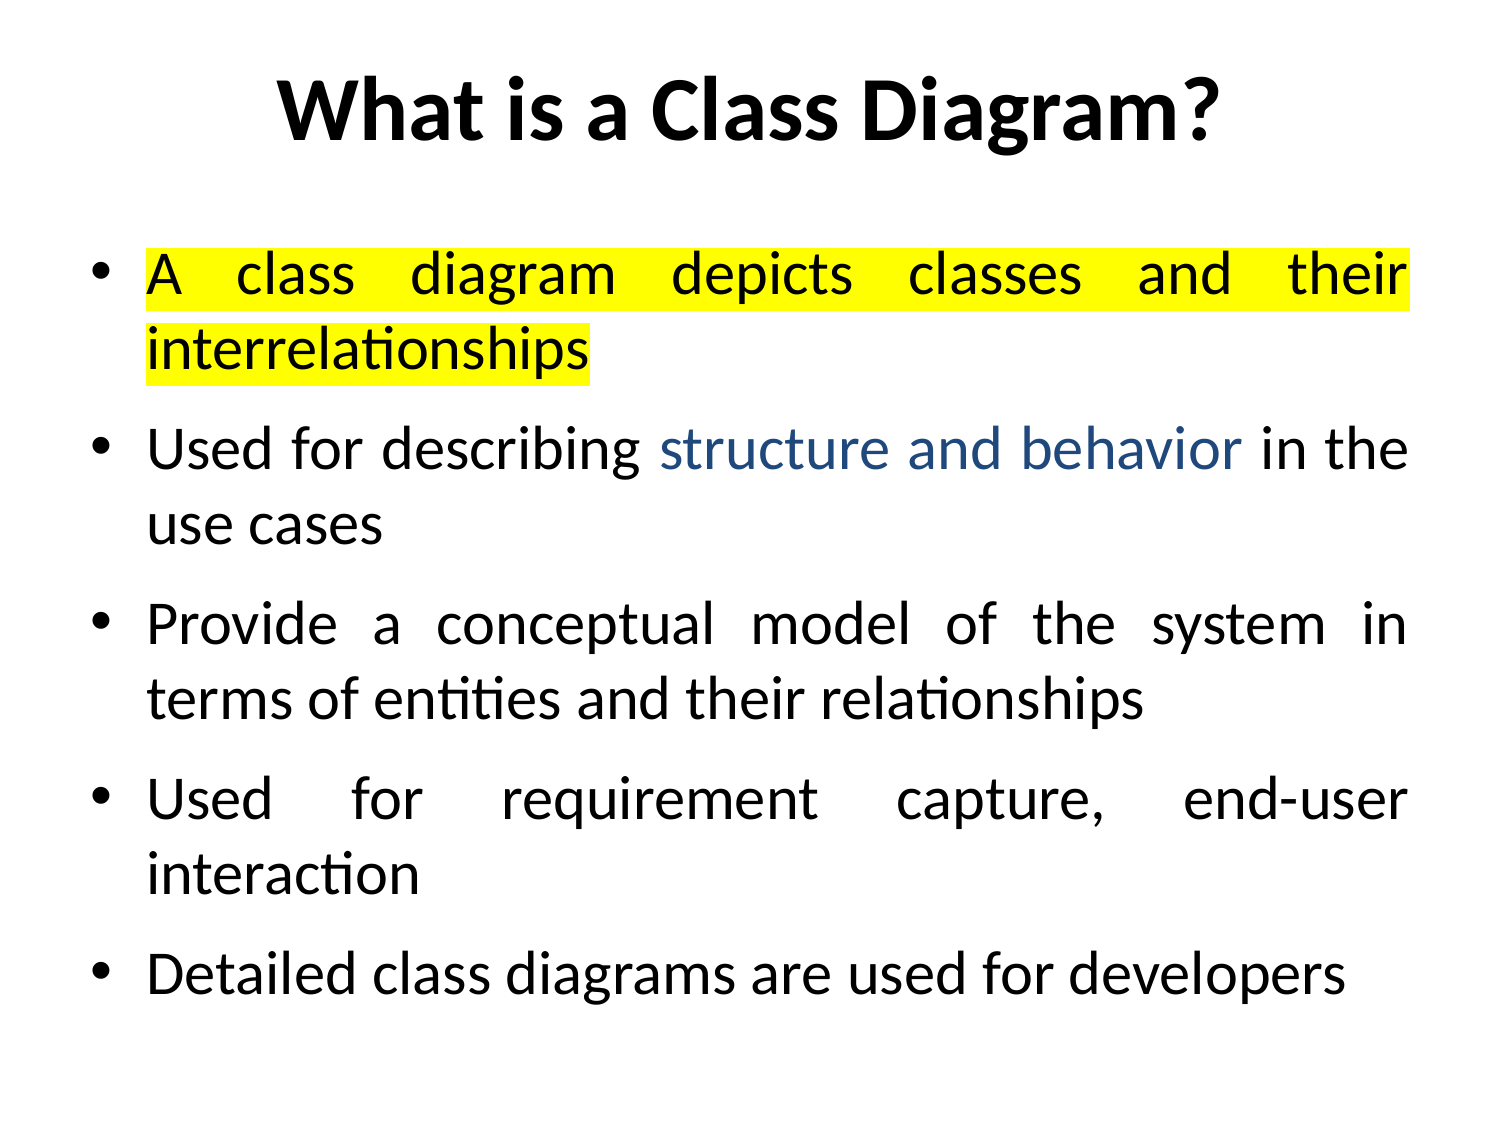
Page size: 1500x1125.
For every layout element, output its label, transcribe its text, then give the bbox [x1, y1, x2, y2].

list A class diagram depicts classes and their interrelationships Used for describing structure and behavior in the use cases Provide a conceptual model of the system in terms of entities and their relationships Used for requirement capture, end-user interaction Detailed class diagrams are used for developers [75, 224, 1425, 1063]
title What is a Class Diagram? [75, 45, 1425, 163]
